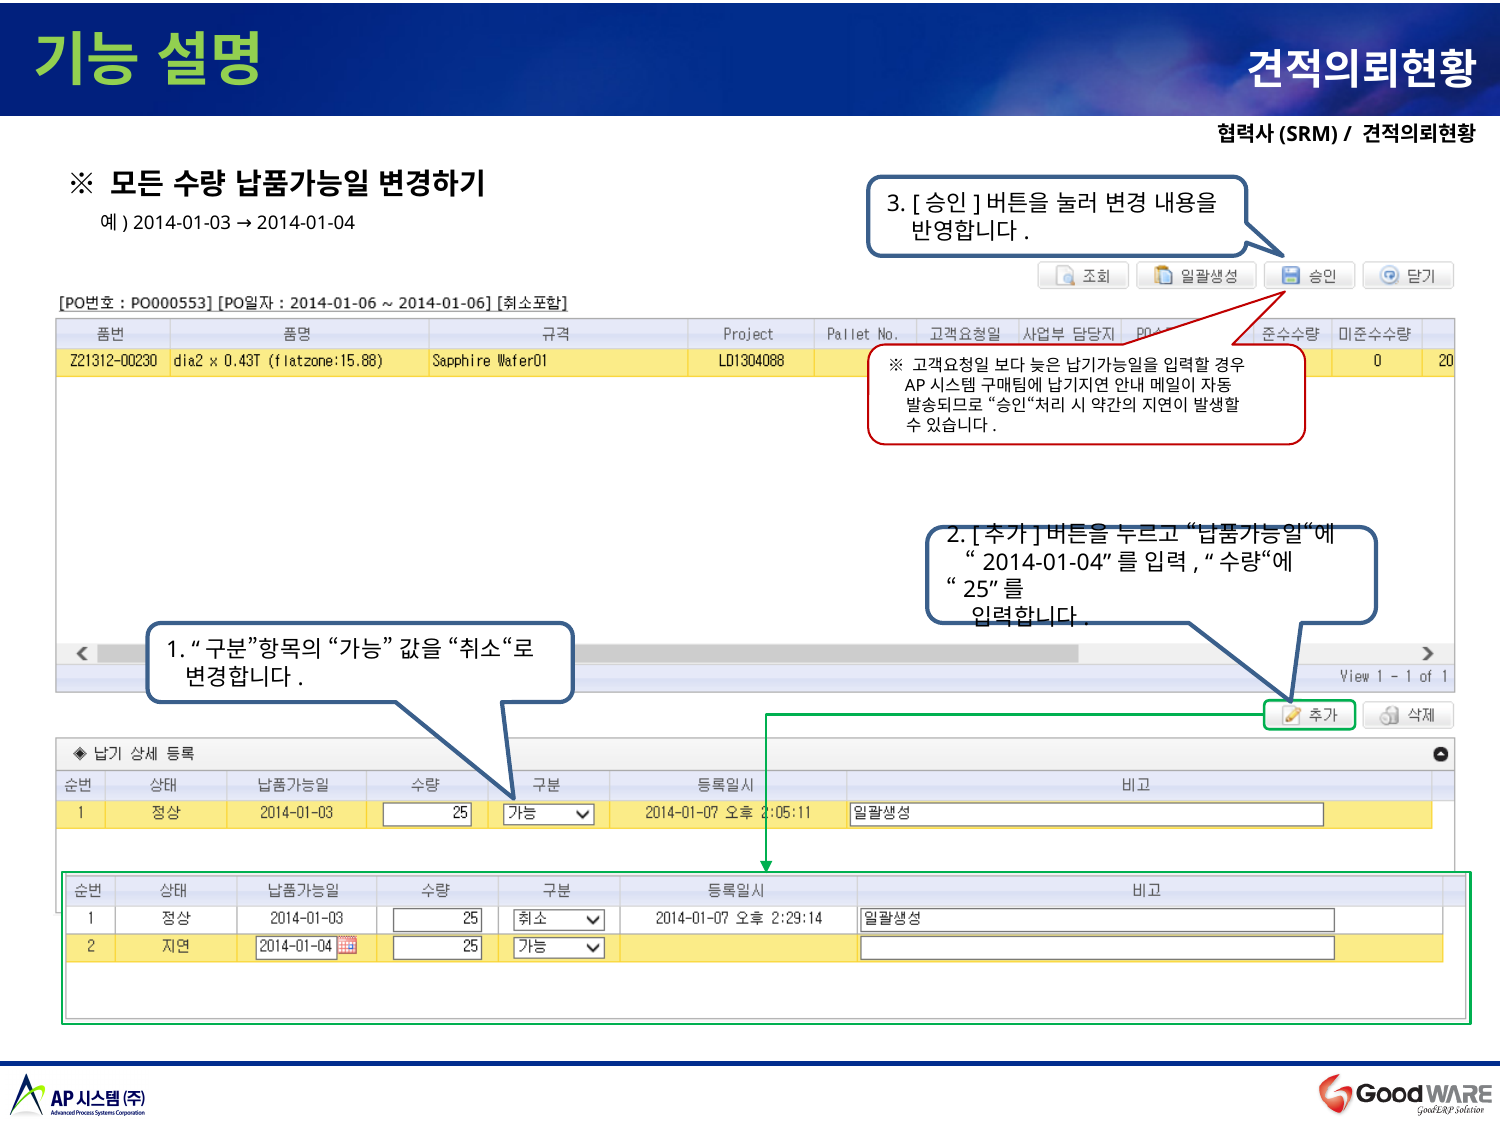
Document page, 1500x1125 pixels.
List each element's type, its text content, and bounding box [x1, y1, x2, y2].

picture [5, 1070, 149, 1119]
text_box 3. [승인]버튼을 눌러 변경 내용을 반영합니다. [866, 174, 1285, 258]
picture [0, 3, 1500, 116]
picture [0, 1061, 1500, 1066]
picture [52, 259, 1470, 1023]
text_box ※ 모든 수량 납품가능일 변경하기 예) 2014-01-03 → 2014-01-04 [53, 157, 621, 243]
text_box 견적의뢰현황 [980, 41, 1493, 101]
text_box 협력사(SRM) / 견적의뢰현황 [1201, 113, 1492, 154]
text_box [765, 714, 1265, 874]
text_box 기능 설명 [18, 22, 1058, 101]
picture [1315, 1070, 1495, 1118]
